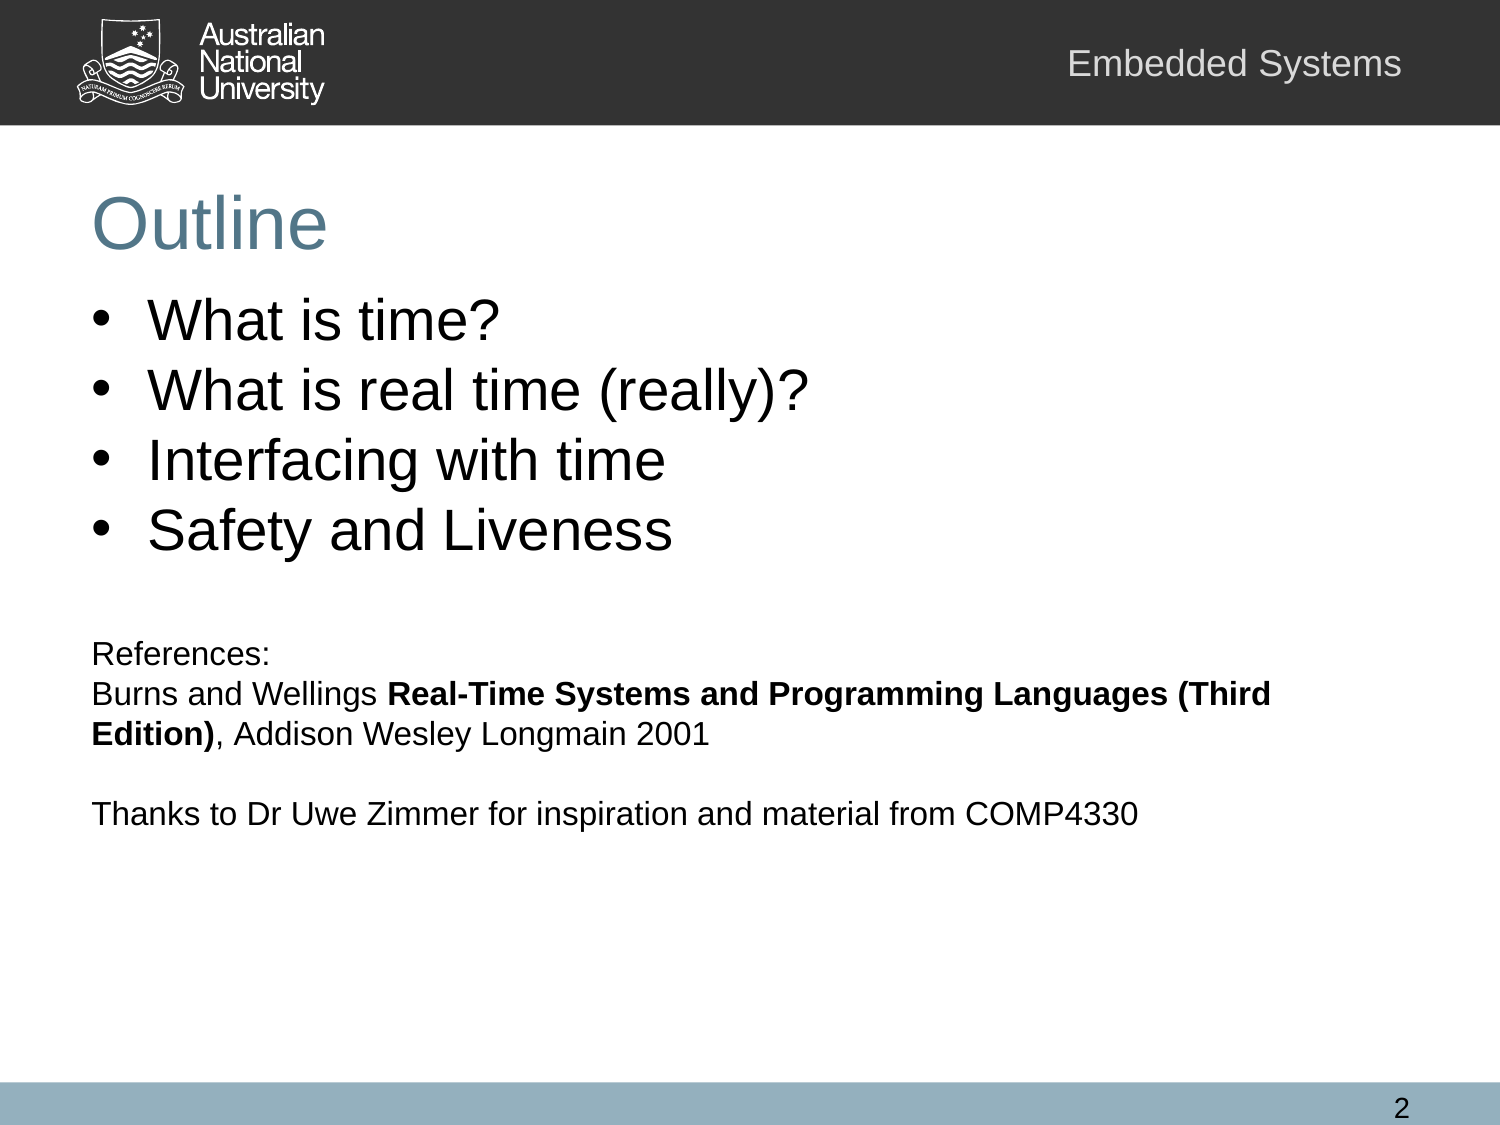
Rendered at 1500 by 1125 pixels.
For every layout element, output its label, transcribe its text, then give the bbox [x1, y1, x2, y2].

text_box What is time? What is real time (really)? Interfacing with time Safety and Liveness References: Burns and Wellings Real-Time Systems and Programming Languages (Third Edition), Addison Wesley Longmain 2001 Thanks to Dr Uwe Zimmer for inspiration and material from COMP4330 [76, 275, 1329, 840]
slide_number 2 [1328, 1082, 1426, 1118]
title Outline [76, 125, 1428, 314]
